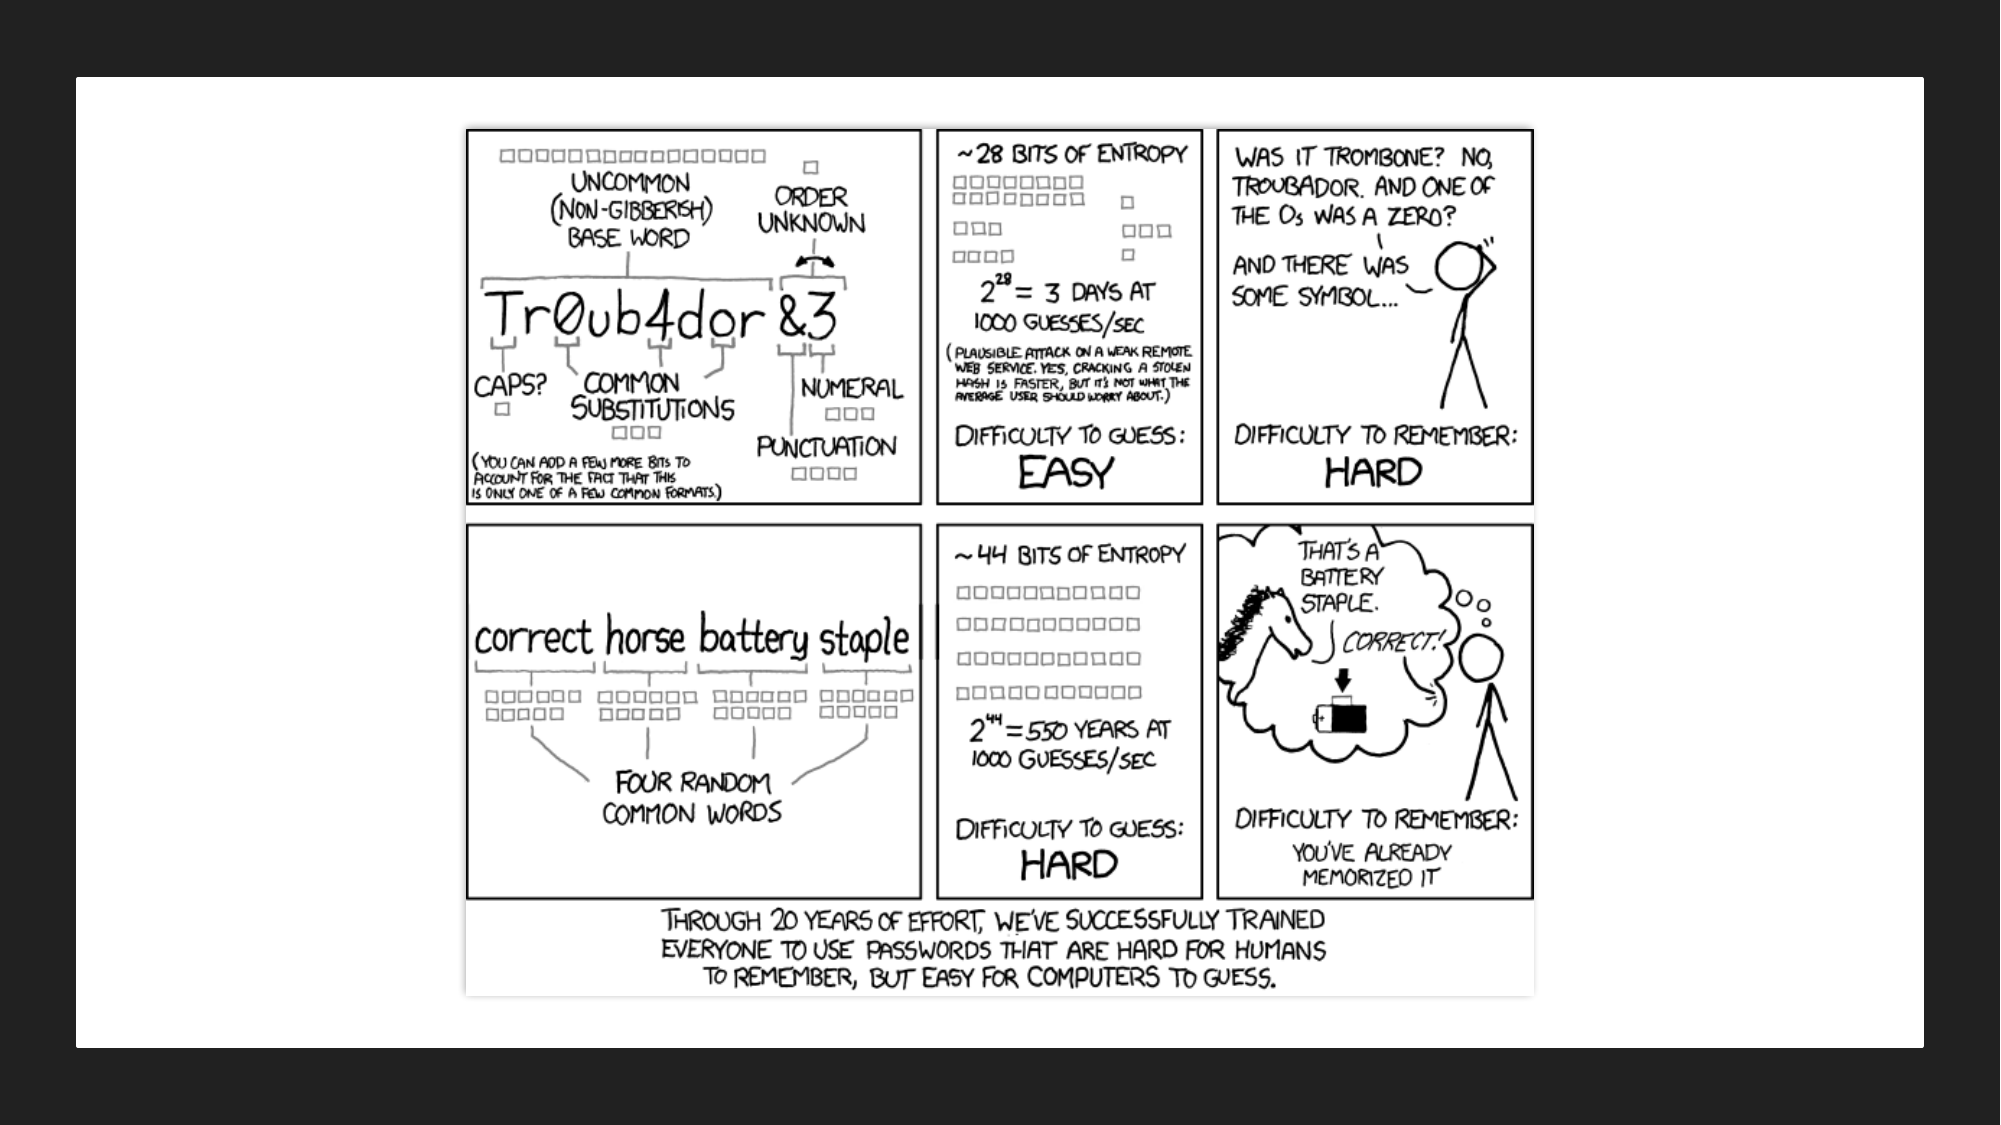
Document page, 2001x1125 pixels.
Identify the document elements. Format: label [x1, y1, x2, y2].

list [466, 128, 1534, 997]
text_box [77, 77, 1923, 1048]
text_box [0, 0, 2000, 1125]
